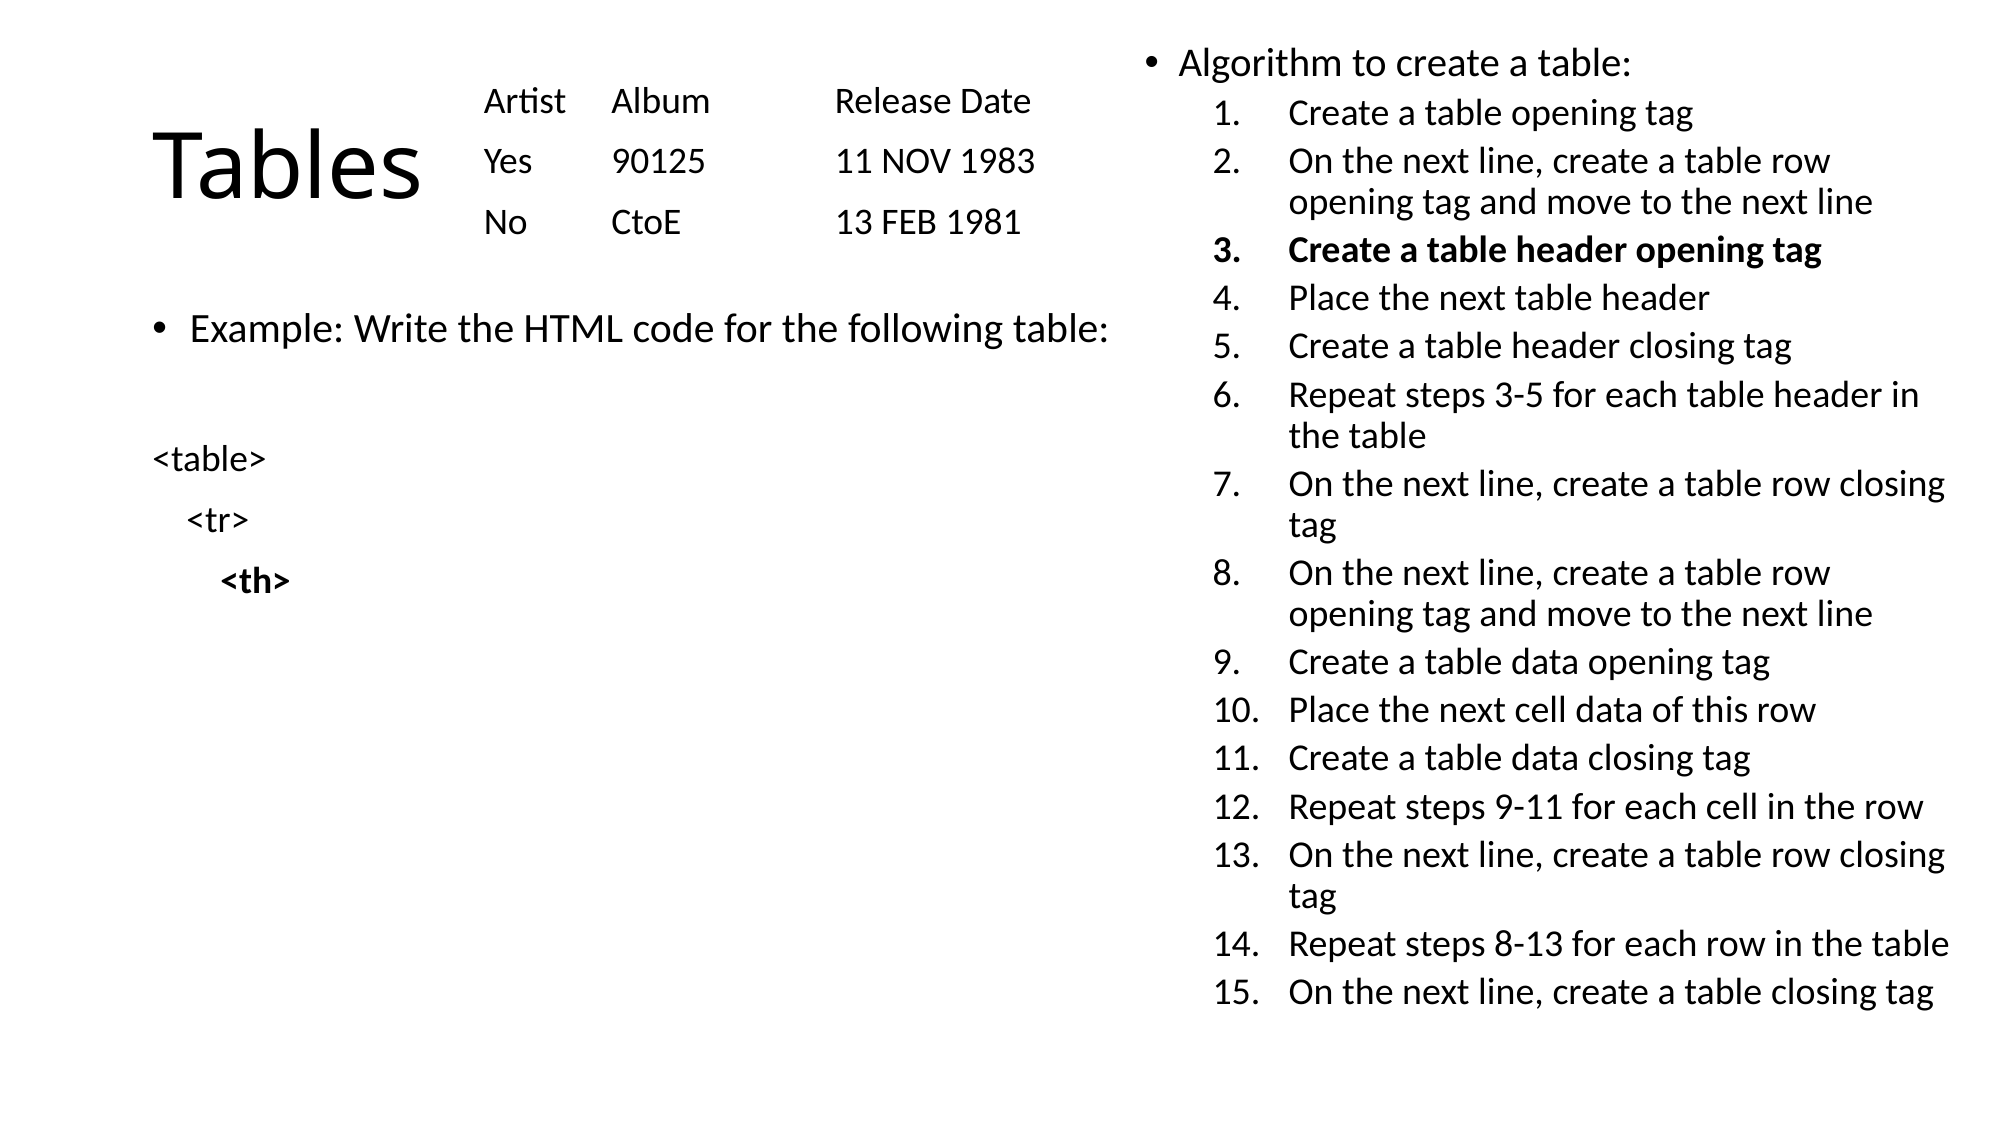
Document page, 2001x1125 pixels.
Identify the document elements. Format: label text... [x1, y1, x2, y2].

table_cell Yes [469, 138, 596, 199]
text_box Algorithm to create a table: Create a table opening tag On the next line, create a table row opening tag and move to the next line Create a table header opening tag Place the next table header Create a table header closing tag Repeat steps 3-5 for each table header in the table On the next line, create a table row closing tag On the next line, create a table row opening tag and move to the next line Create a table data opening tag Place the next cell data of this row Create a table data closing tag Repeat steps 9-11 for each cell in the row On the next line, create a table row closing tag Repeat steps 8-13 for each row in the table On the next line, create a table closing tag [1129, 33, 1972, 1111]
table_cell No [469, 199, 596, 260]
table_header Release Date [820, 77, 1076, 138]
title Tables [137, 59, 1129, 278]
table_cell 11 NOV 1983 [820, 138, 1076, 199]
table_cell 90125 [596, 138, 820, 199]
list Example: Write the HTML code for the following table: <table> <tr> <th> [137, 299, 1129, 1111]
table_header Artist [469, 77, 596, 138]
table_cell 13 FEB 1981 [820, 199, 1076, 260]
table_header Album [596, 77, 820, 138]
table_cell CtoE [596, 199, 820, 260]
